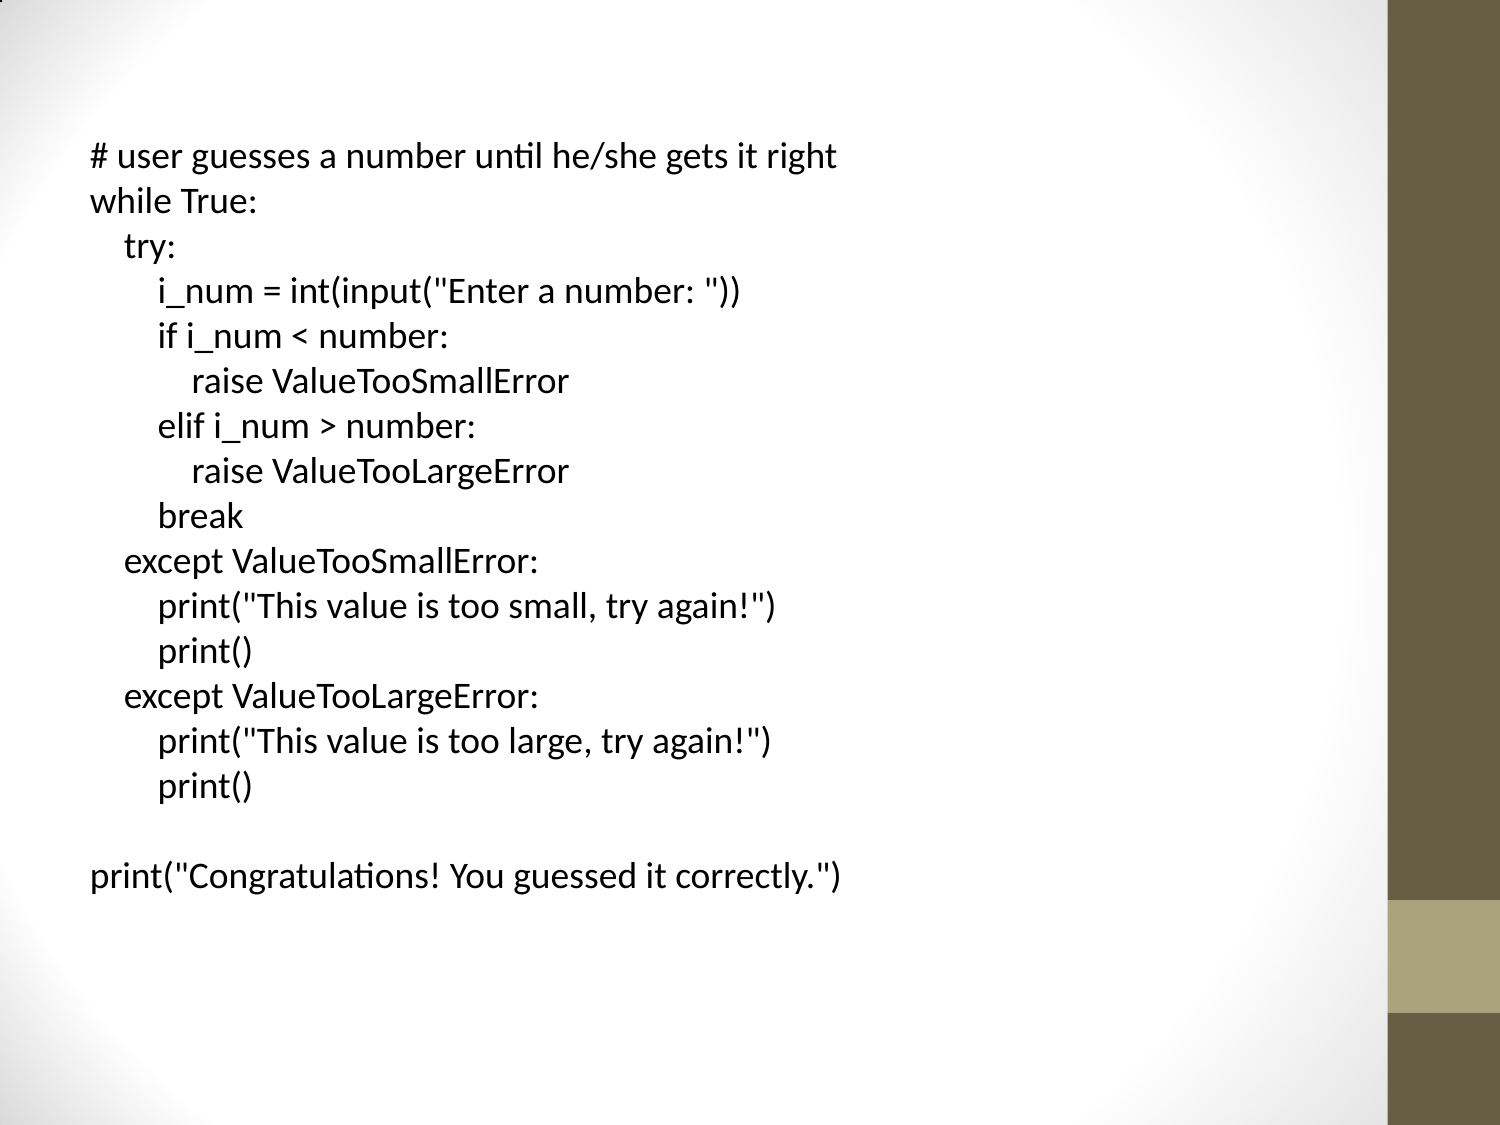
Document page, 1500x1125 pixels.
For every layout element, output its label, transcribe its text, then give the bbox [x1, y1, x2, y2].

picture [0, 0, 1387, 1125]
text_box # user guesses a number until he/she gets it right while True: try: i_num = int(input("Enter a number: ")) if i_num < number: raise ValueTooSmallError elif i_num > number: raise ValueTooLargeError break except ValueTooSmallError: print("This value is too small, try again!") print() except ValueTooLargeError: print("This value is too large, try again!") print() print("Congratulations! You guessed it correctly.") [74, 123, 1125, 903]
